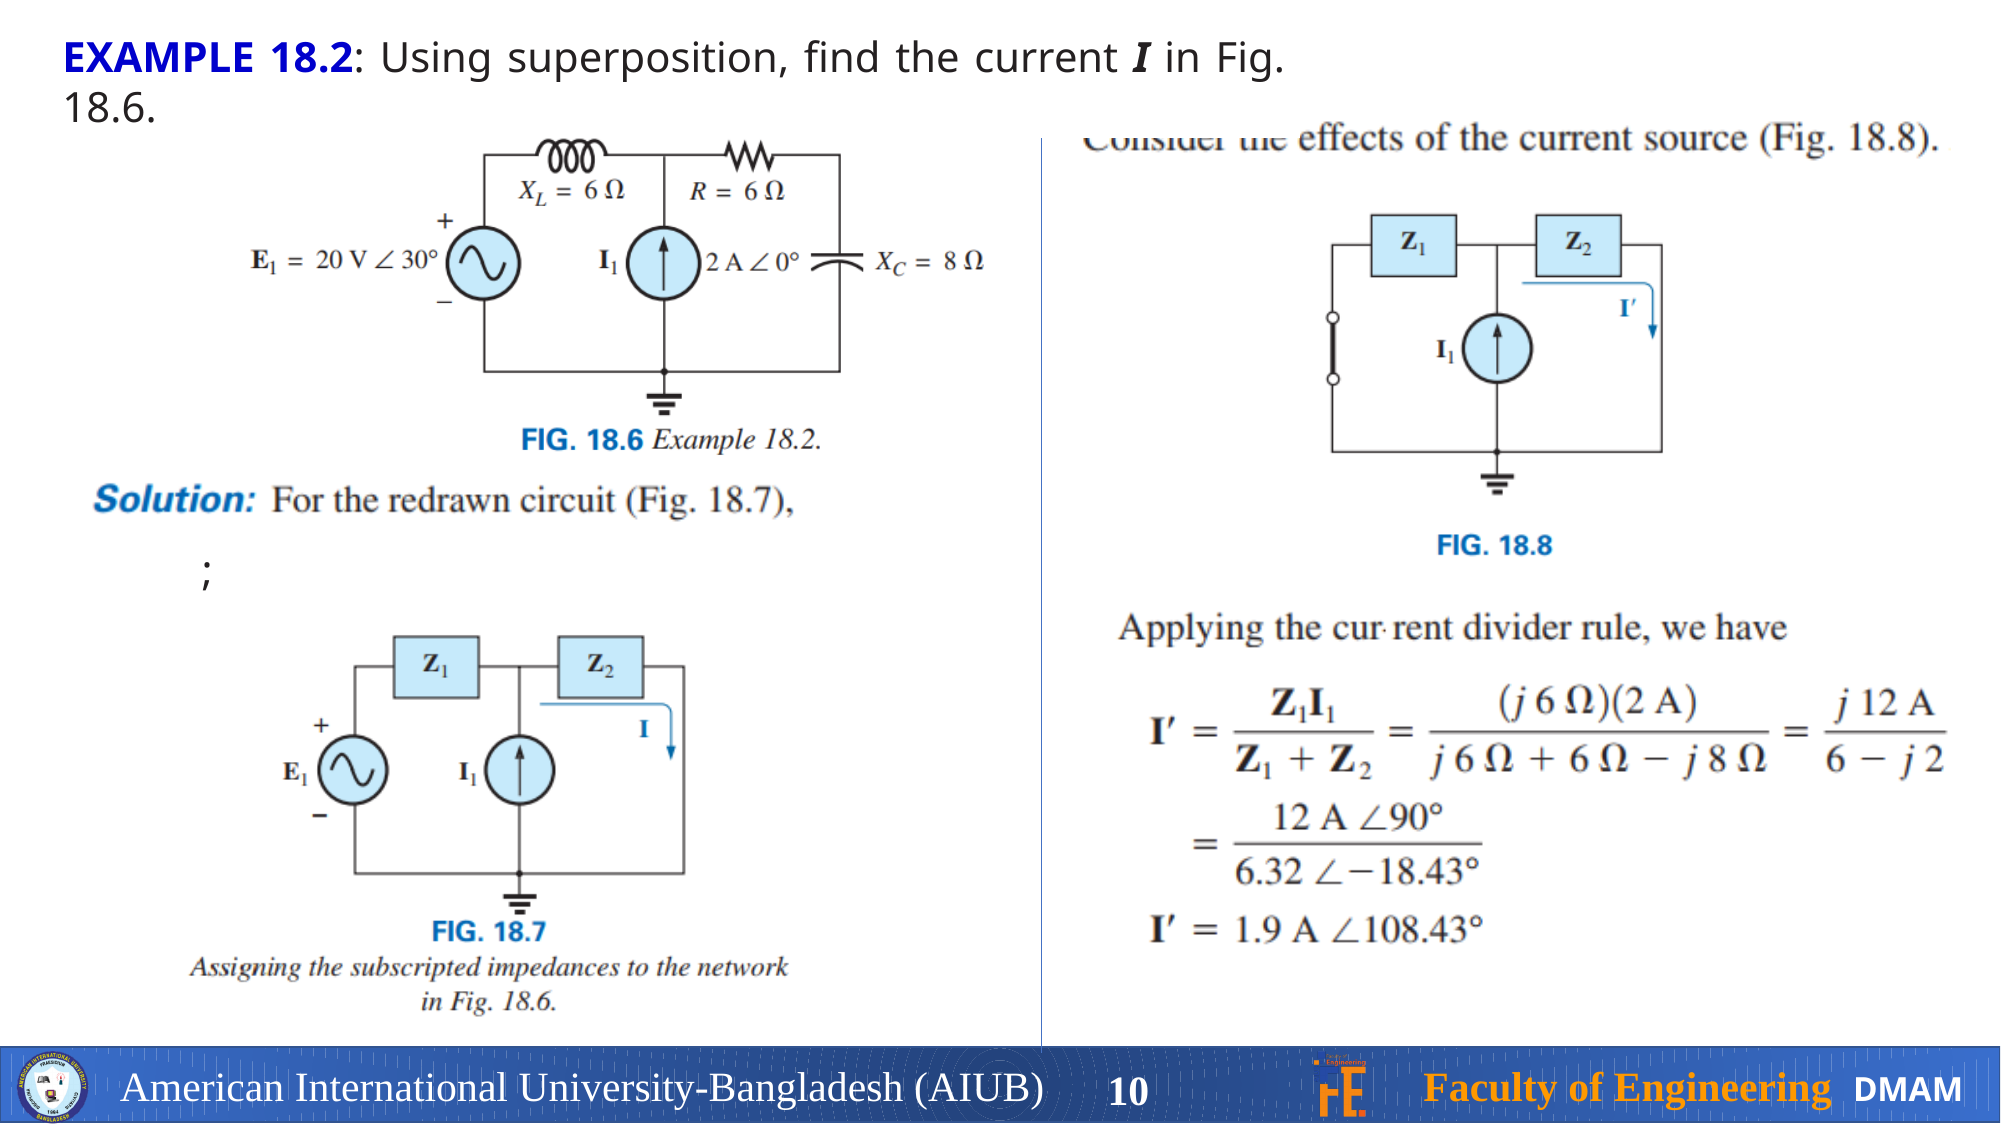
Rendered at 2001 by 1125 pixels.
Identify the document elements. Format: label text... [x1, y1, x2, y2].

picture [1076, 108, 1951, 169]
picture [1299, 196, 1685, 563]
text_box 10 [1046, 1058, 1211, 1119]
text_box EXAMPLE 18.2: Using superposition, find the current I in Fig. 18.6. [47, 23, 1300, 138]
picture [237, 84, 1000, 460]
picture [15, 1049, 90, 1125]
picture [84, 461, 814, 537]
picture [183, 612, 800, 1034]
picture [1302, 1046, 1378, 1122]
picture [1111, 601, 1973, 962]
